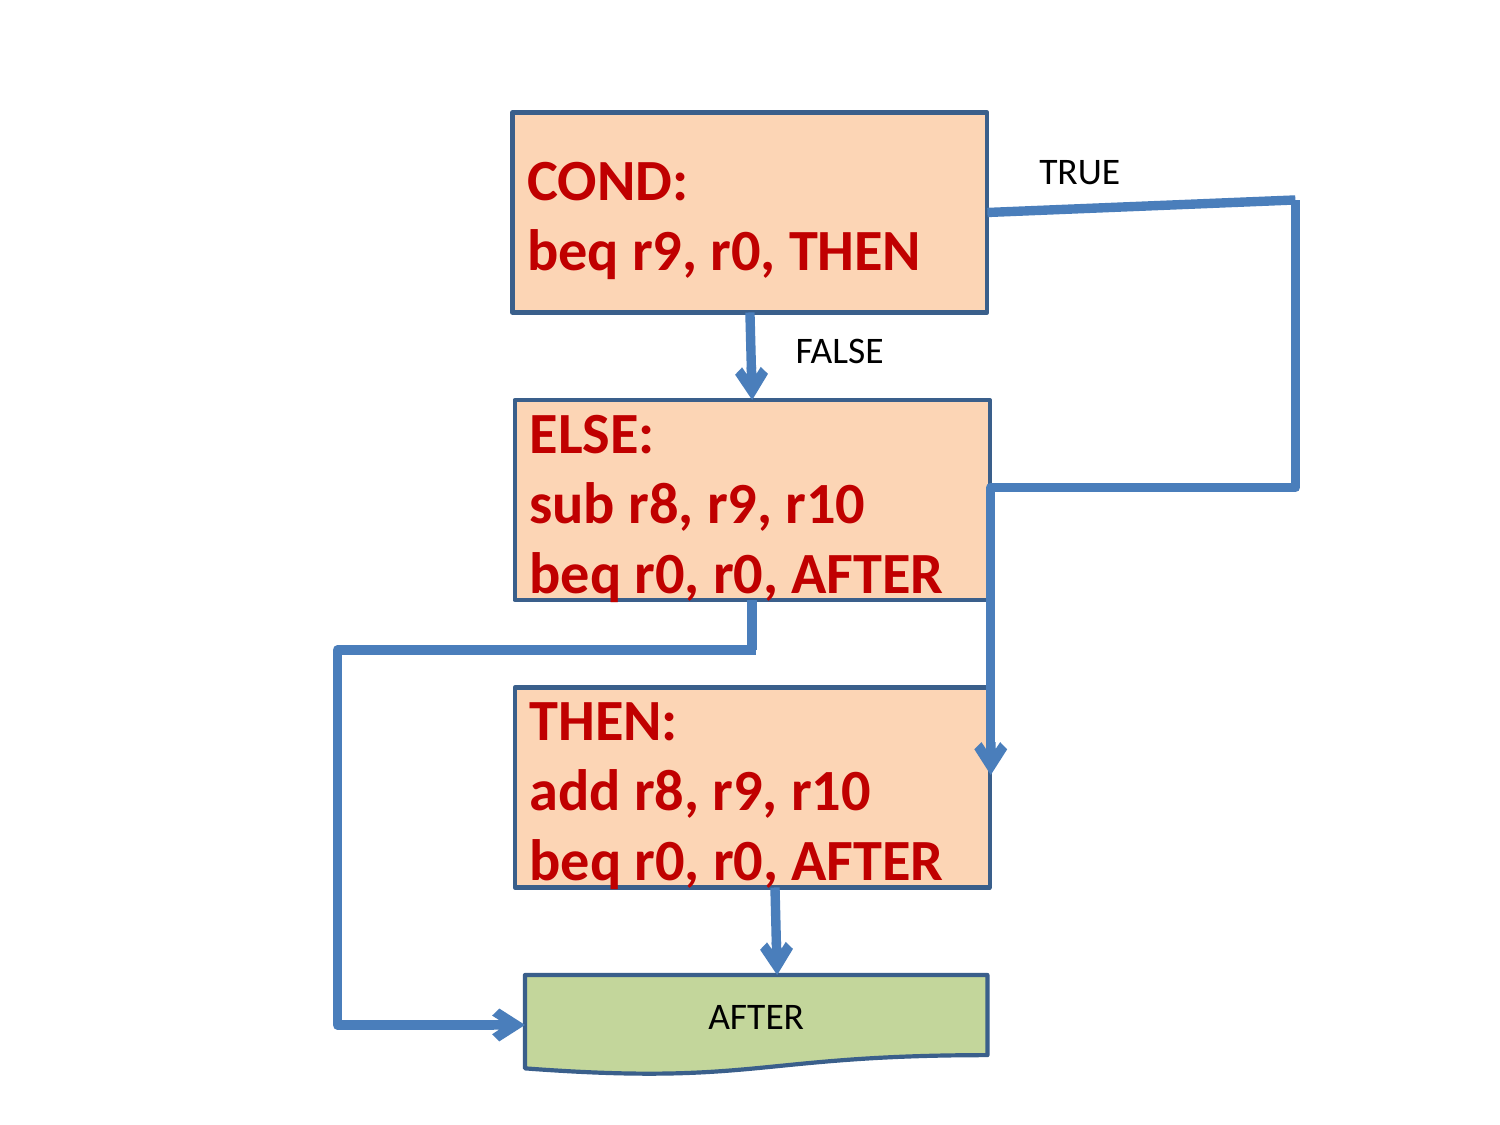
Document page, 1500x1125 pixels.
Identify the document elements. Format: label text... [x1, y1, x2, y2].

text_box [243, 743, 619, 932]
text_box COND: beq r9, r0, THEN [510, 110, 989, 315]
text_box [855, 334, 1431, 640]
text_box ELSE: sub r8, r9, r10 beq r0, r0, AFTER [513, 398, 850, 602]
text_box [774, 887, 778, 976]
text_box THEN: add r8, r9, r10 beq r0, r0, AFTER [513, 685, 992, 890]
text_box AFTER [522, 972, 990, 1076]
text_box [749, 312, 753, 401]
text_box FALSE [780, 318, 899, 379]
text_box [987, 199, 1296, 213]
text_box TRUE [1024, 139, 1136, 198]
